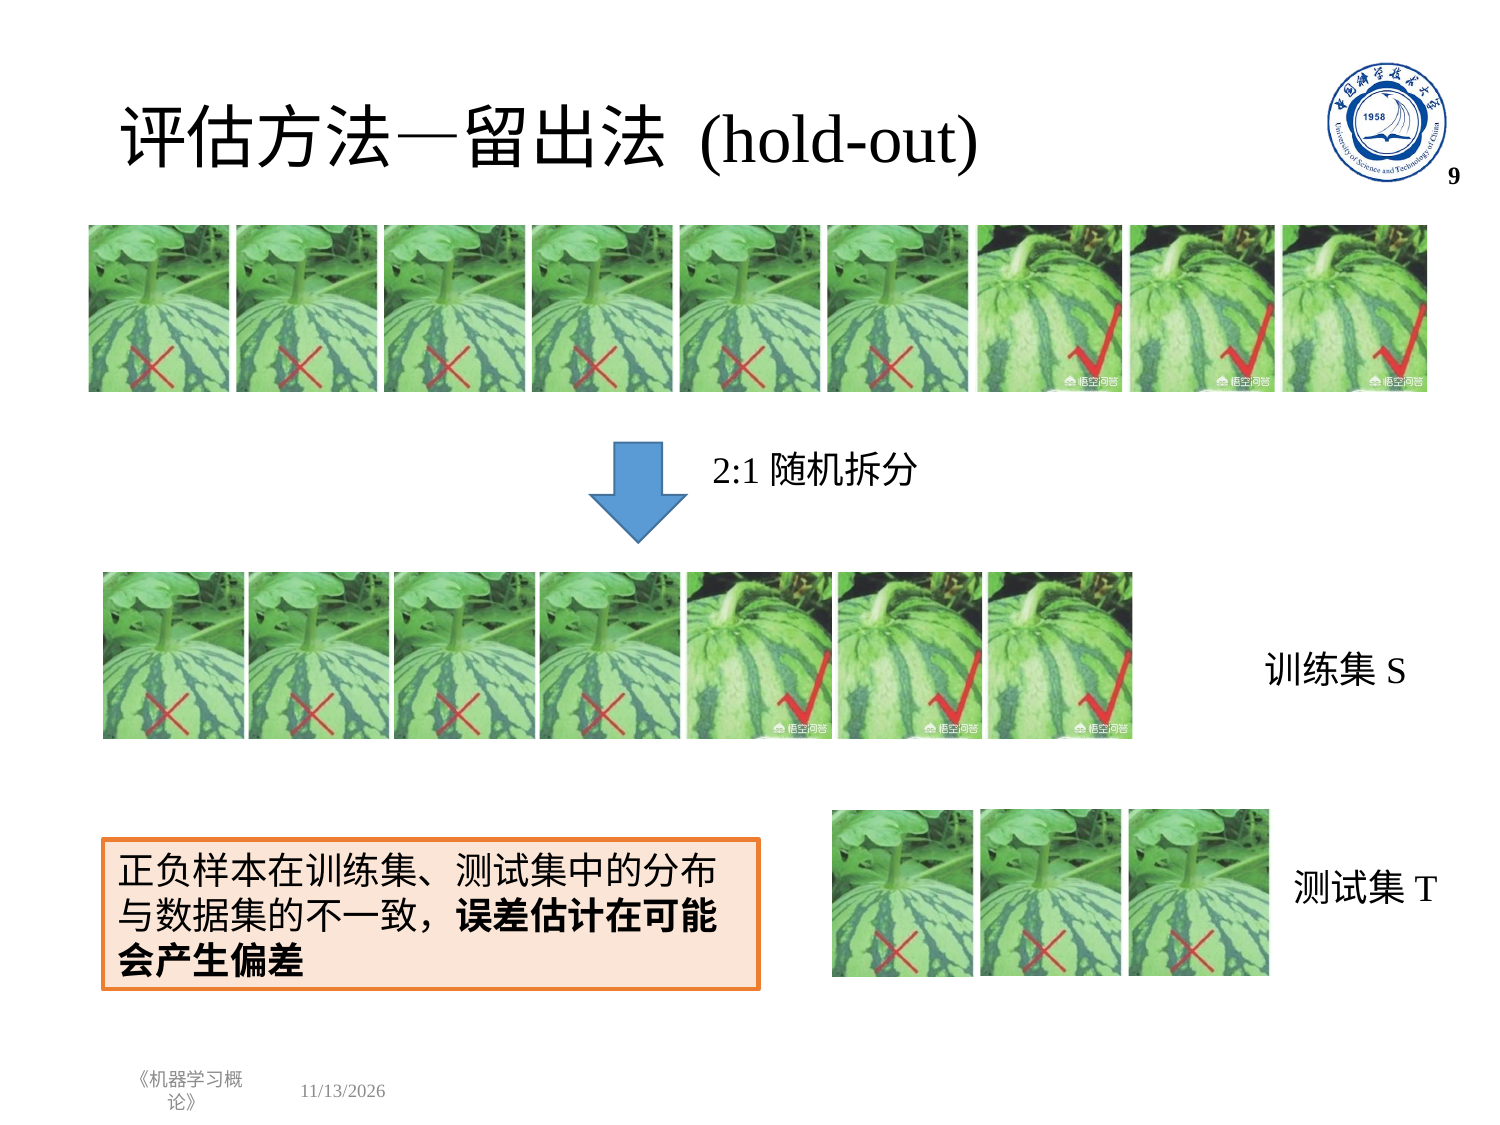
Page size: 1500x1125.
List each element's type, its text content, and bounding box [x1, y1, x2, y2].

text_box 测试集T [1278, 856, 1467, 917]
text_box [588, 441, 689, 545]
slide_number 9 [1372, 144, 1476, 205]
picture [1280, 225, 1428, 392]
picture [975, 225, 1123, 392]
picture [1127, 225, 1275, 392]
picture [1128, 809, 1271, 976]
picture [248, 572, 391, 739]
picture [827, 225, 970, 392]
picture [679, 225, 822, 392]
picture [102, 572, 246, 739]
picture [393, 572, 537, 739]
picture [88, 225, 231, 392]
picture [1397, 59, 1450, 144]
picture [531, 225, 675, 392]
picture [980, 809, 1123, 976]
text_box 2:1随机拆分 [697, 438, 936, 499]
picture [831, 810, 975, 977]
picture [384, 225, 527, 392]
picture [236, 225, 379, 392]
picture [985, 572, 1133, 739]
text_box 正负样本在训练集、测试集中的分布与数据集的不一致，误差估计在可能会产生偏差 [103, 839, 759, 989]
picture [539, 572, 682, 739]
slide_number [285, 1068, 422, 1113]
text_box 训练集S [1249, 638, 1438, 698]
picture [685, 572, 833, 739]
footer 《机器学习概论》 [104, 1068, 270, 1113]
picture [835, 572, 983, 739]
title 评估方法—留出法 (hold-out) [103, 59, 1397, 221]
